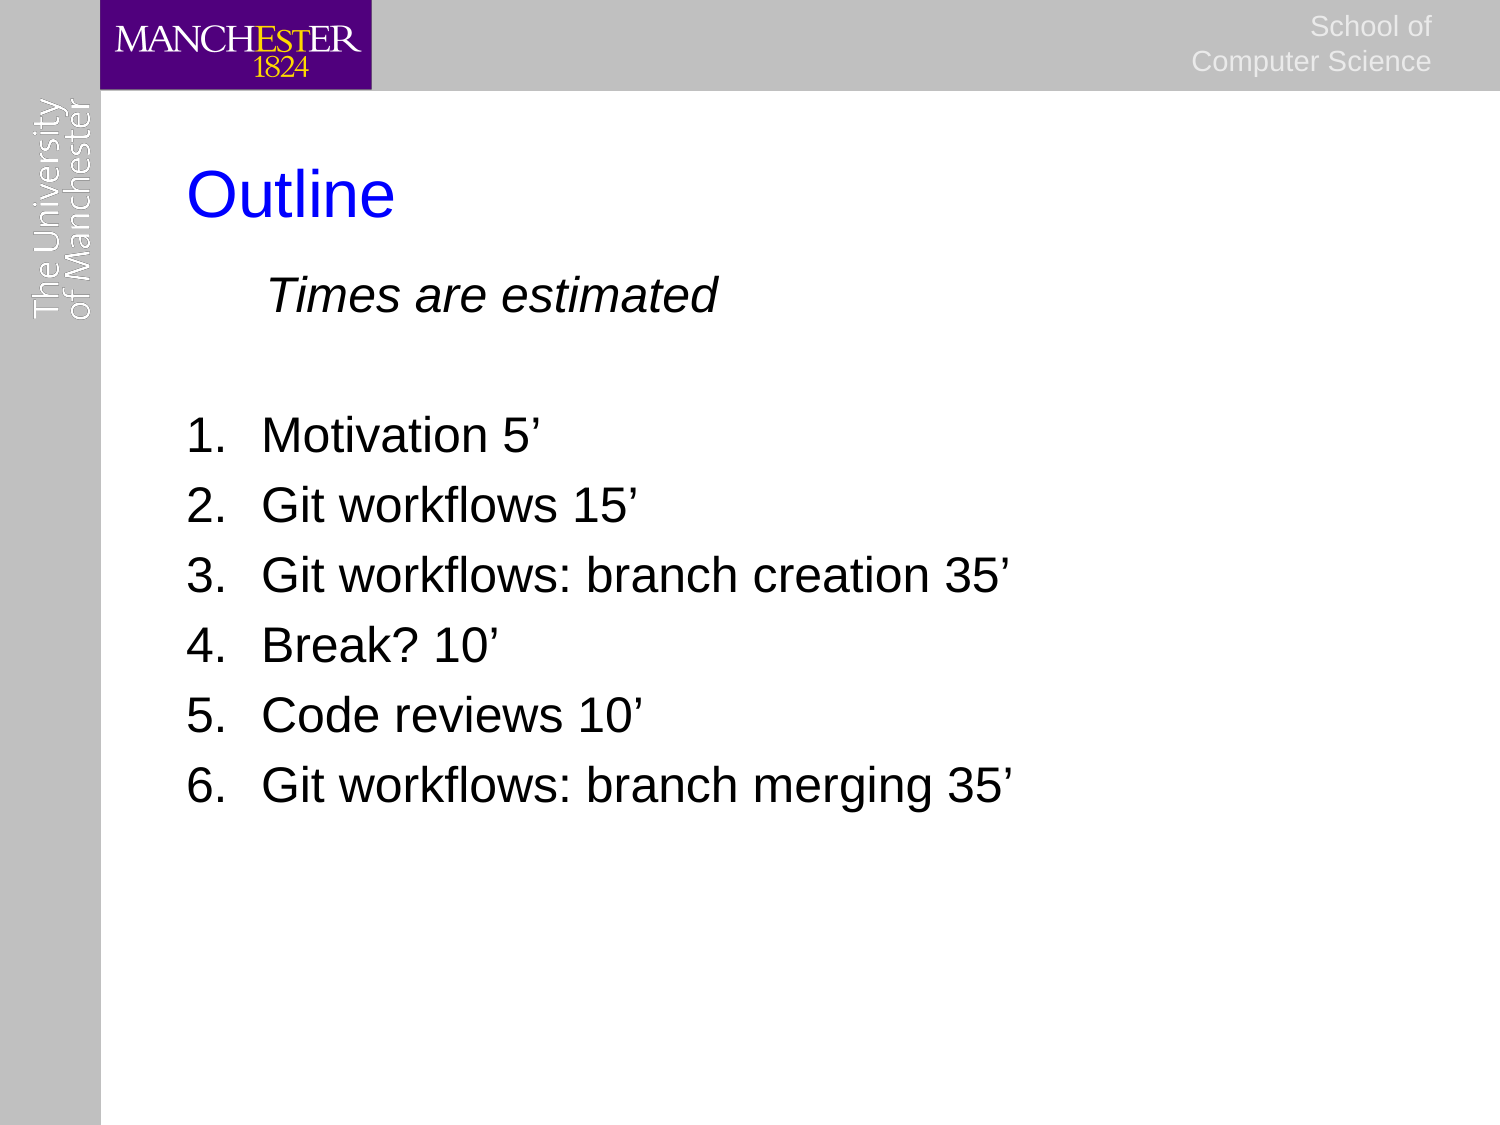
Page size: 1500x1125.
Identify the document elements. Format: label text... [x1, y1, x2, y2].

title Outline [170, 136, 1436, 244]
picture [0, 0, 372, 320]
list Times are estimated Motivation 5’ Git workflows 15’ Git workflows: branch creation 35’ Break? 10’ Code reviews 10’ Git workflows: branch merging 35’ [170, 255, 1436, 1037]
